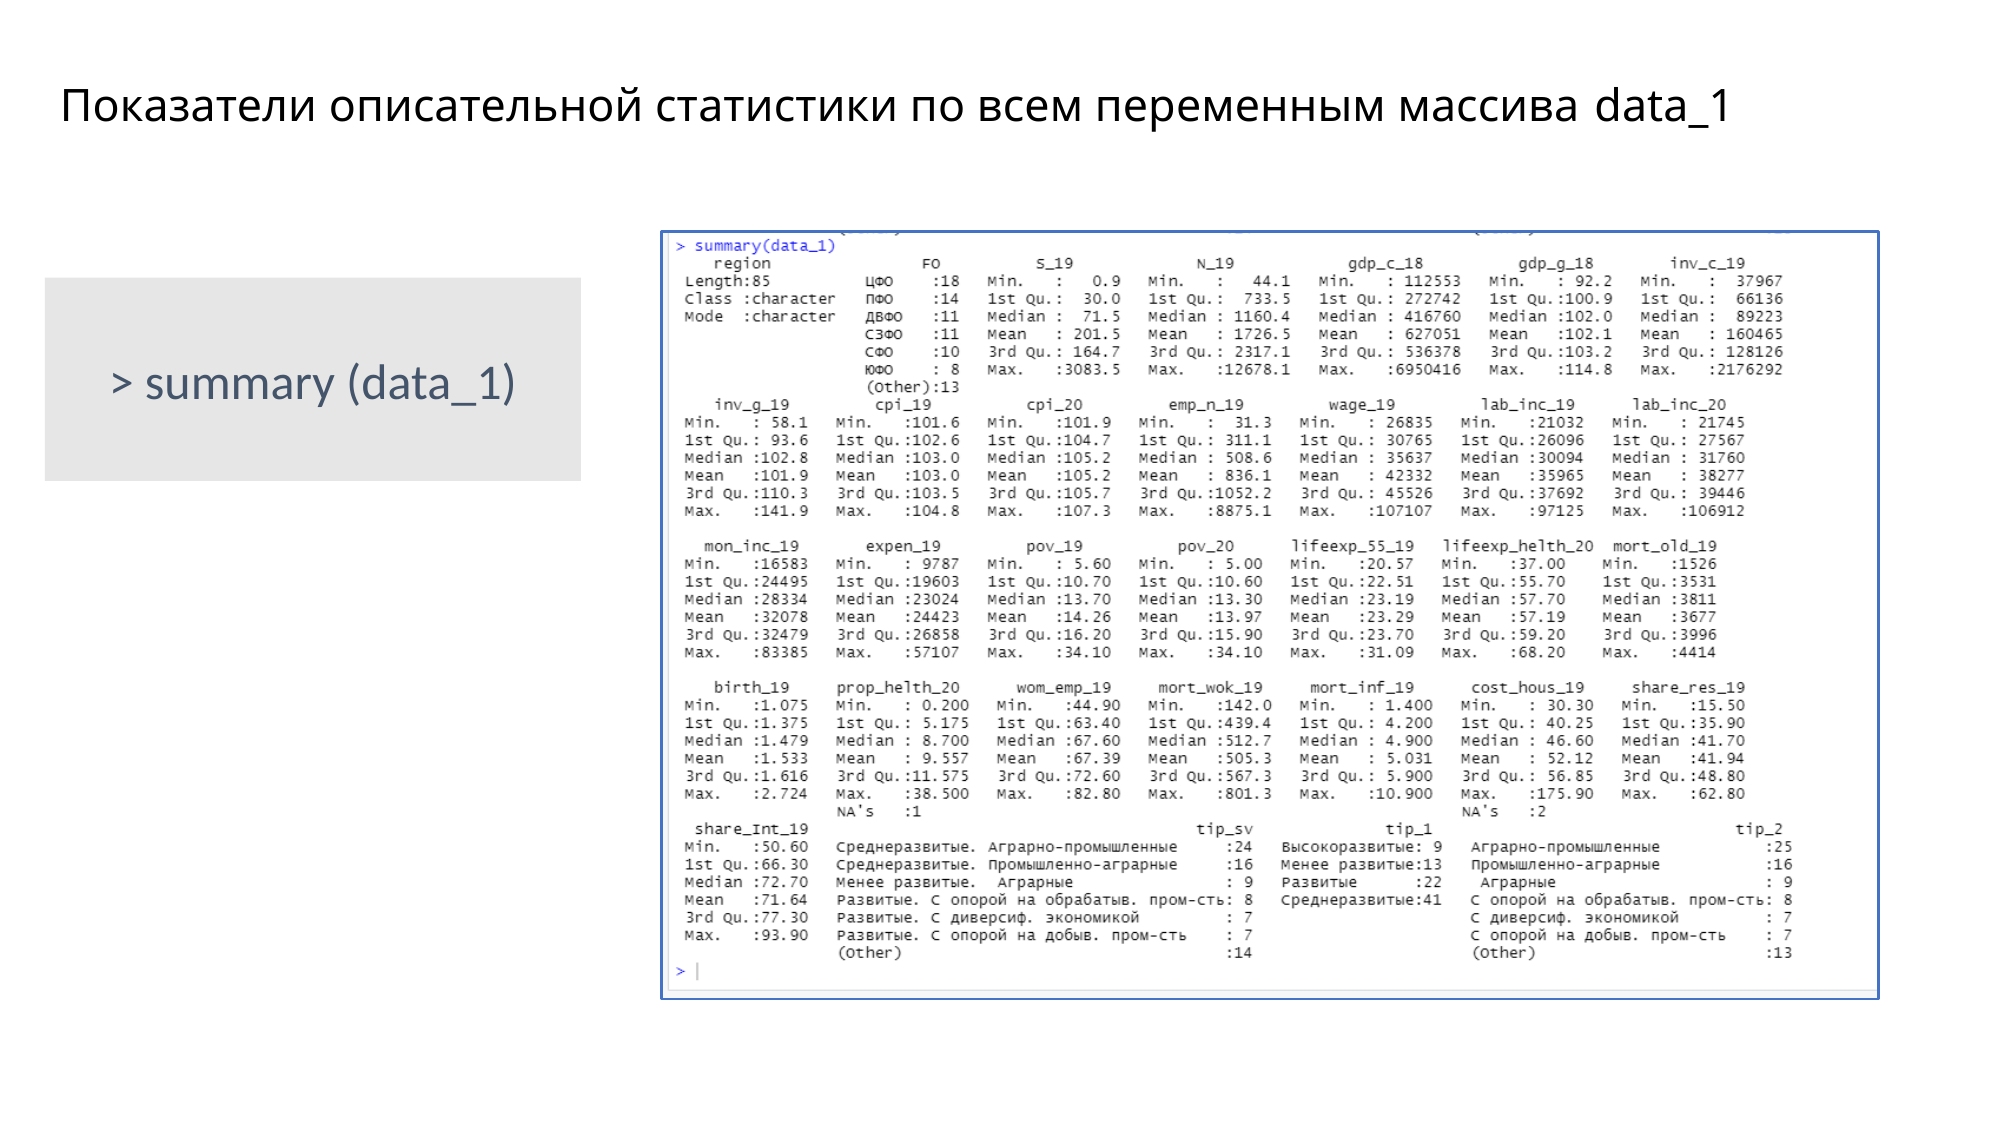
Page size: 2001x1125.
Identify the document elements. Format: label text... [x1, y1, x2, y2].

picture [662, 232, 1878, 998]
title Показатели описательной статистики по всем переменным массива data_1 [44, 59, 1863, 154]
text_box > summary (data_1) [44, 277, 582, 482]
